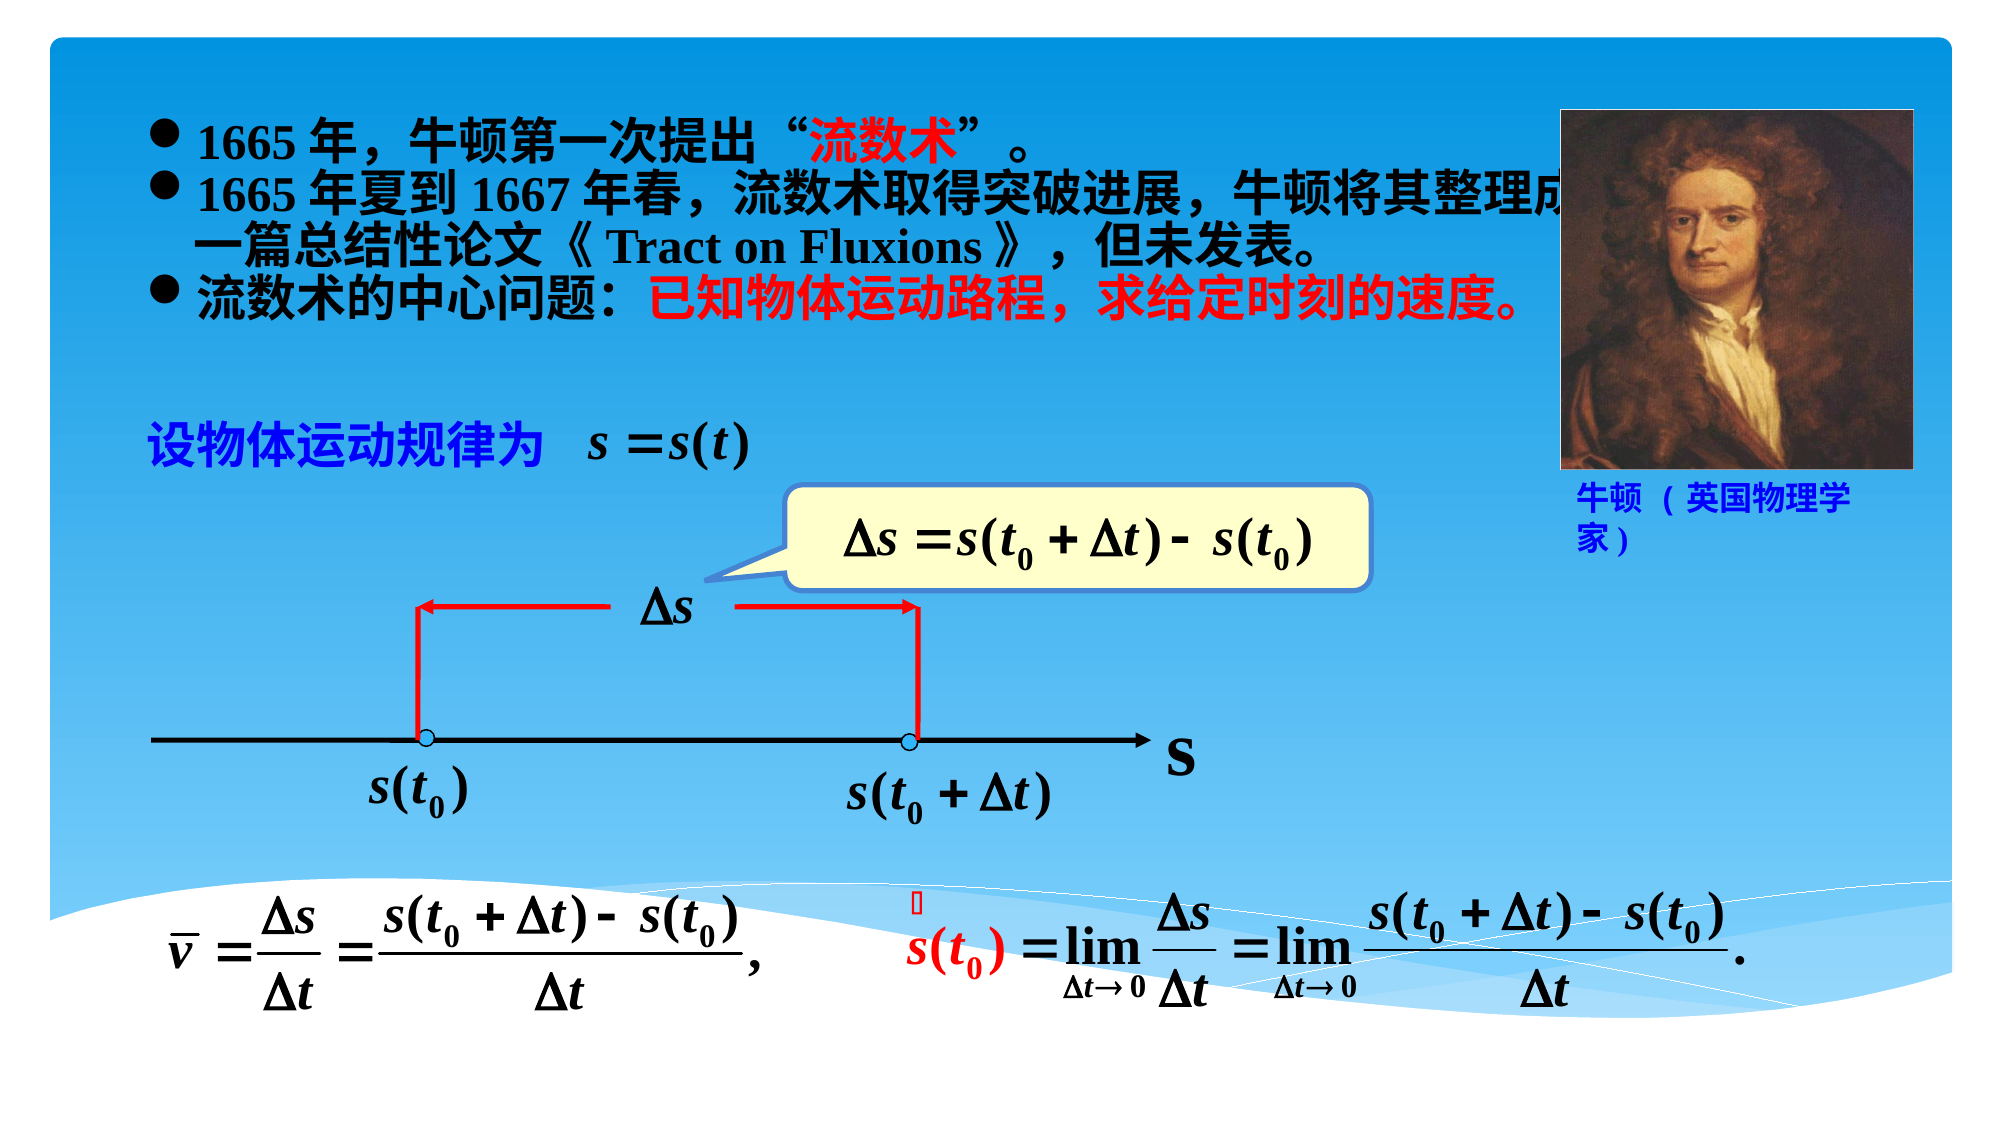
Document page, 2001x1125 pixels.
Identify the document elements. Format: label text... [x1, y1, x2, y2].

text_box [131, 405, 759, 482]
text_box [1560, 109, 1915, 526]
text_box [902, 880, 1751, 1012]
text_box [150, 582, 1302, 898]
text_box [784, 484, 1372, 591]
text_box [166, 907, 765, 1015]
text_box 1665年，牛顿第一次提出“流数术”。 1665年夏到1667年春，流数术取得突破进展，牛顿将其整理成一篇总结性论文《Tract on Fluxions》，但未发表。 流数术的中心问题：已知物体运动路程，求给定时刻的速度。 [131, 110, 1558, 344]
